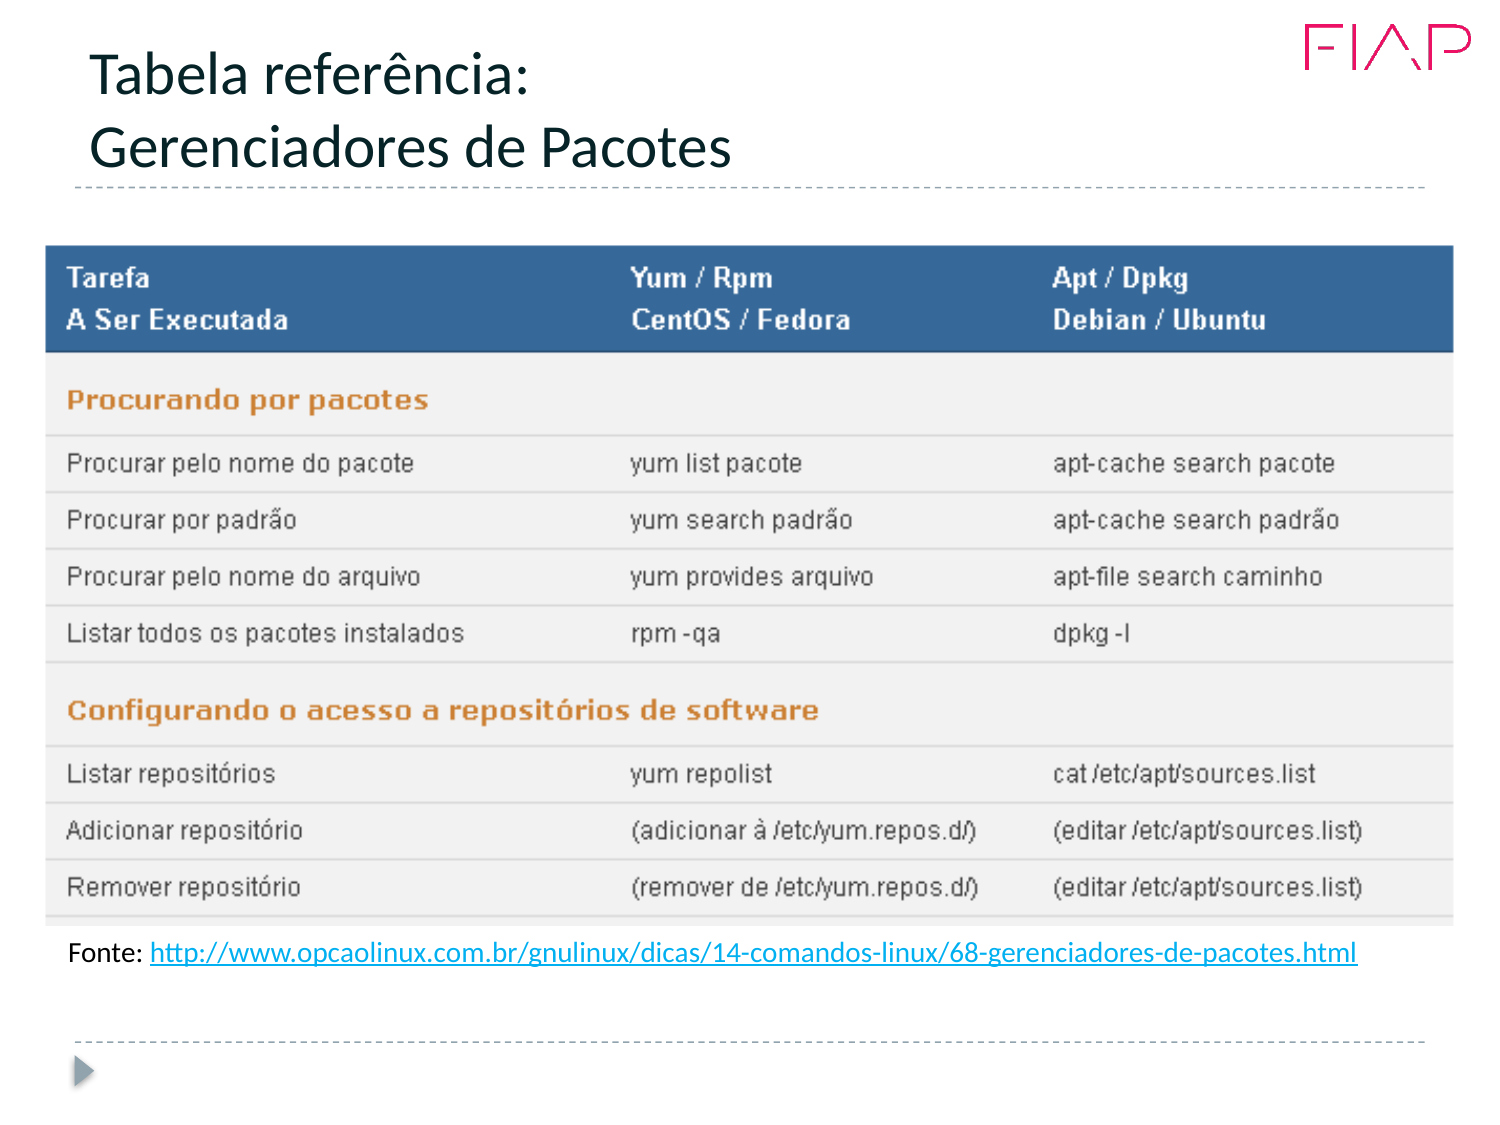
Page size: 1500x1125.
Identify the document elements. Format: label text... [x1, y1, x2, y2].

text_box Fonte: http://www.opcaolinux.com.br/gnulinux/dicas/14-comandos-linux/68-gerenciadores-de-pacotes.html [53, 938, 1387, 976]
picture [44, 244, 1456, 926]
title Tabela referência: Gerenciadores de Pacotes [75, 24, 1425, 188]
picture [1425, 24, 1471, 70]
